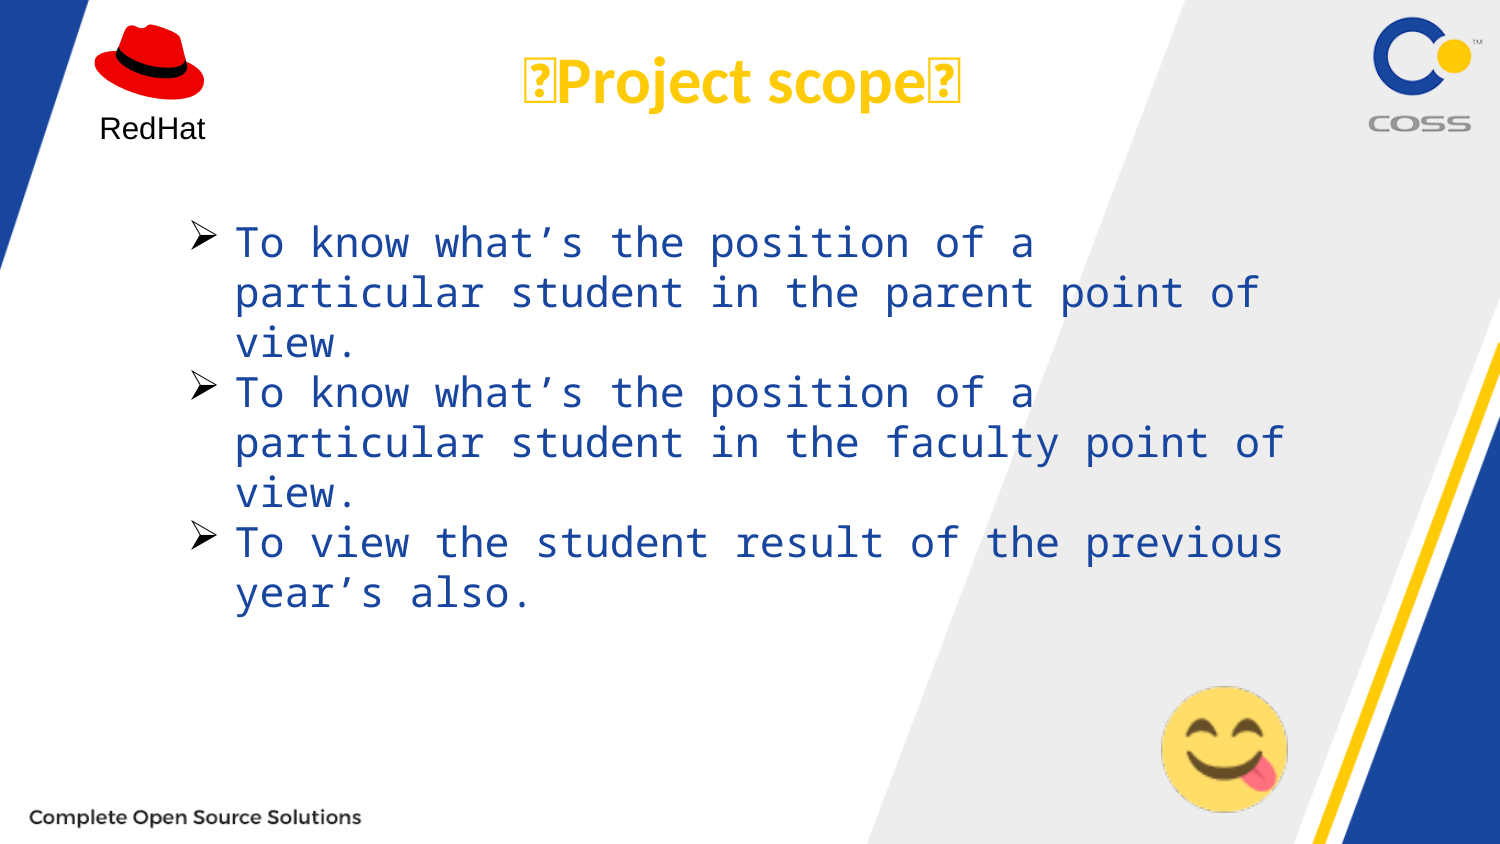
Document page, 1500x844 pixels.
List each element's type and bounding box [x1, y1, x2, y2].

picture [0, 0, 1500, 844]
list [87, 23, 208, 103]
